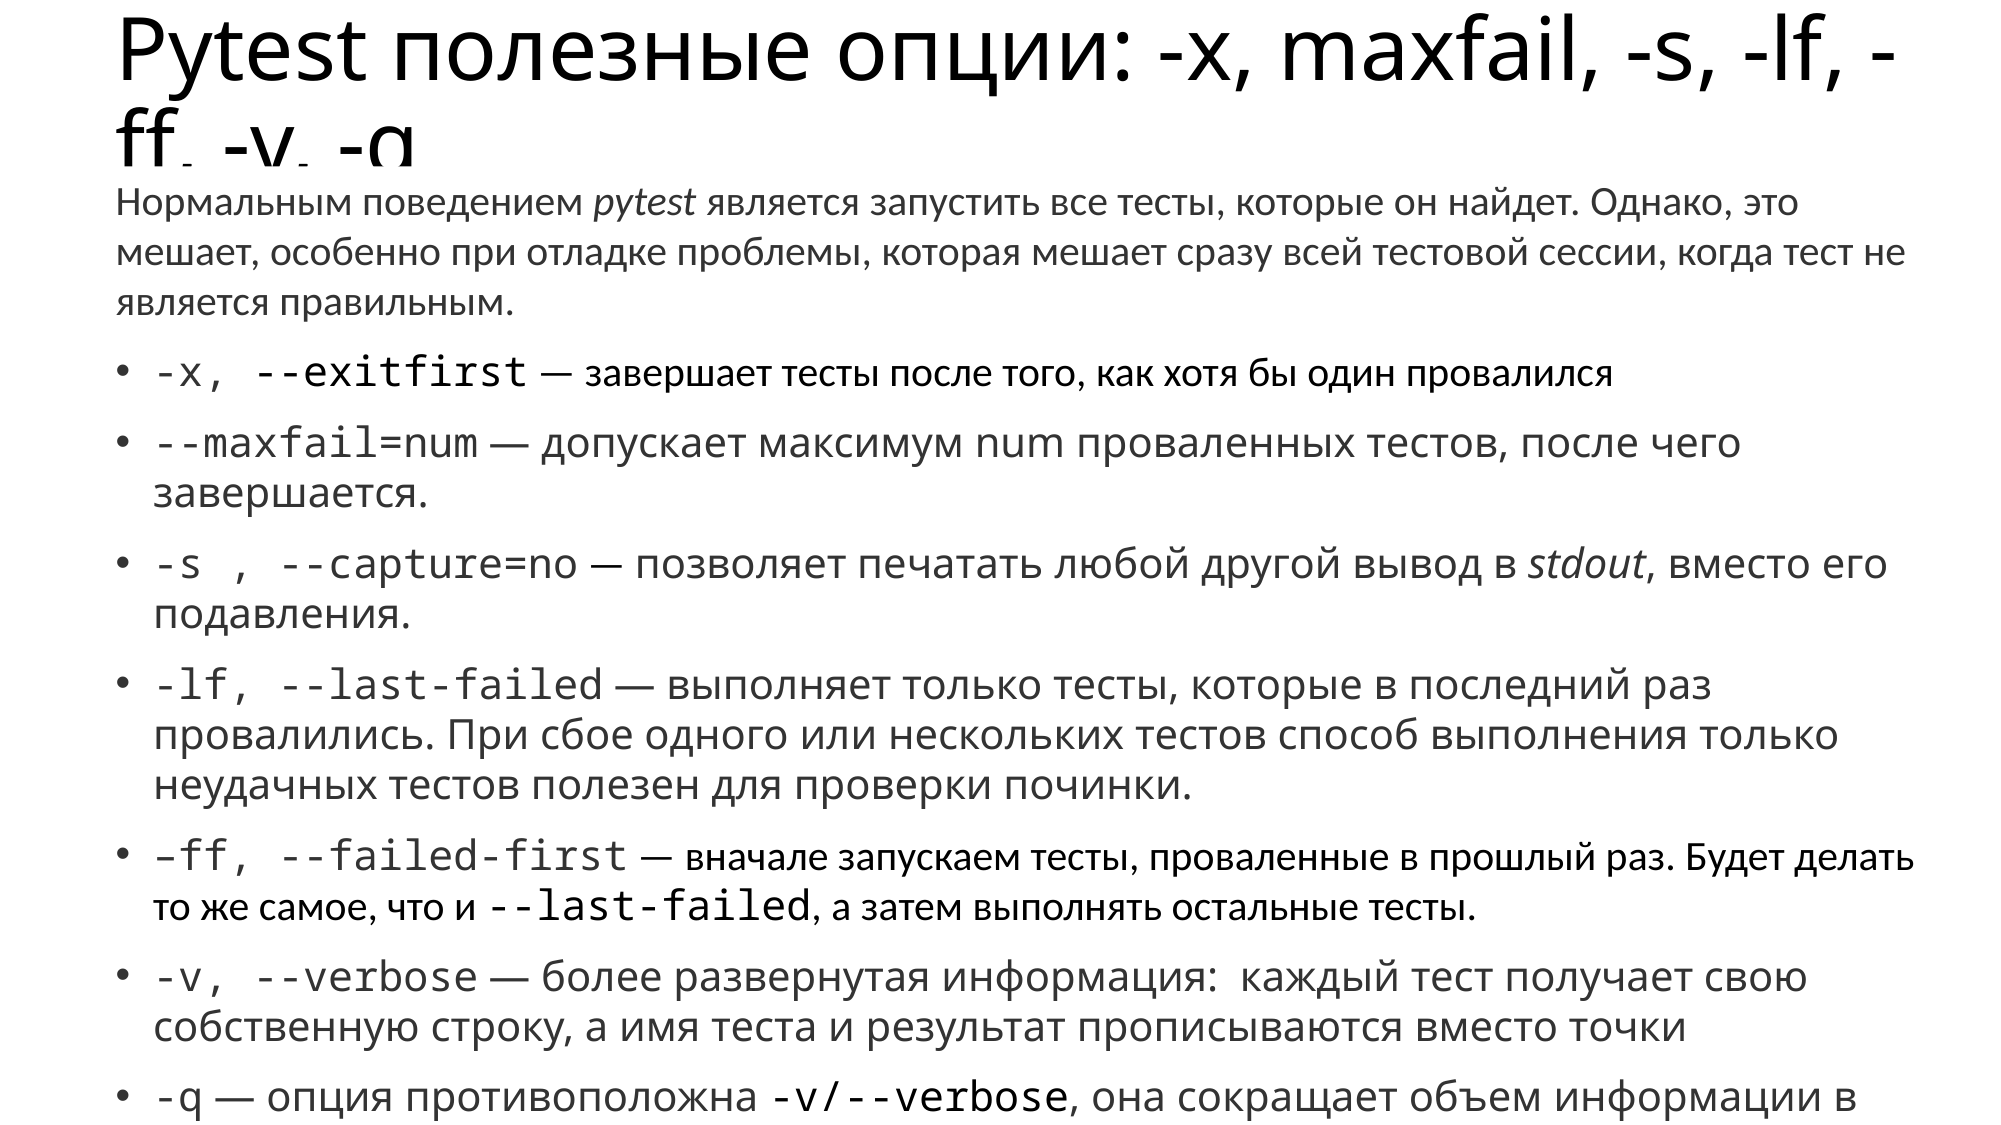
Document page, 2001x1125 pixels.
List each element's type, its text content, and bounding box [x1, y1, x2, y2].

title Pytest полезные опции: -x, maxfail, -s, -lf, -ff, -v, -q [100, 31, 1929, 166]
list Нормальным поведением pytest является запустить все тесты, которые он найдет. Однако, это мешает, особенно при отладке проблемы, которая мешает сразу всей тестовой сессии, когда тест не является правильным. -x, --exitfirst — завершает тесты после того, как хотя бы один провалился --maxfail=num — допускает максимум num проваленных тестов, после чего завершается. -s , --capture=no — позволяет печатать любой другой вывод в stdout, вместо его подавления. -lf, --last-failed — выполняет только тесты, которые в последний раз провалились. При сбое одного или нескольких тестов способ выполнения только неудачных тестов полезен для проверки починки. –ff, --failed-first — вначале запускаем тесты, проваленные в прошлый раз. Будет делать то же самое, что и --last-failed, а затем выполнять остальные тесты. -v, --verbose — более развернутая информация: каждый тест получает свою собственную строку, а имя теста и результат прописываются вместо точки -q — опция противоположна -v/--verbose, она сокращает объем информации в отчете. [100, 166, 1941, 1111]
